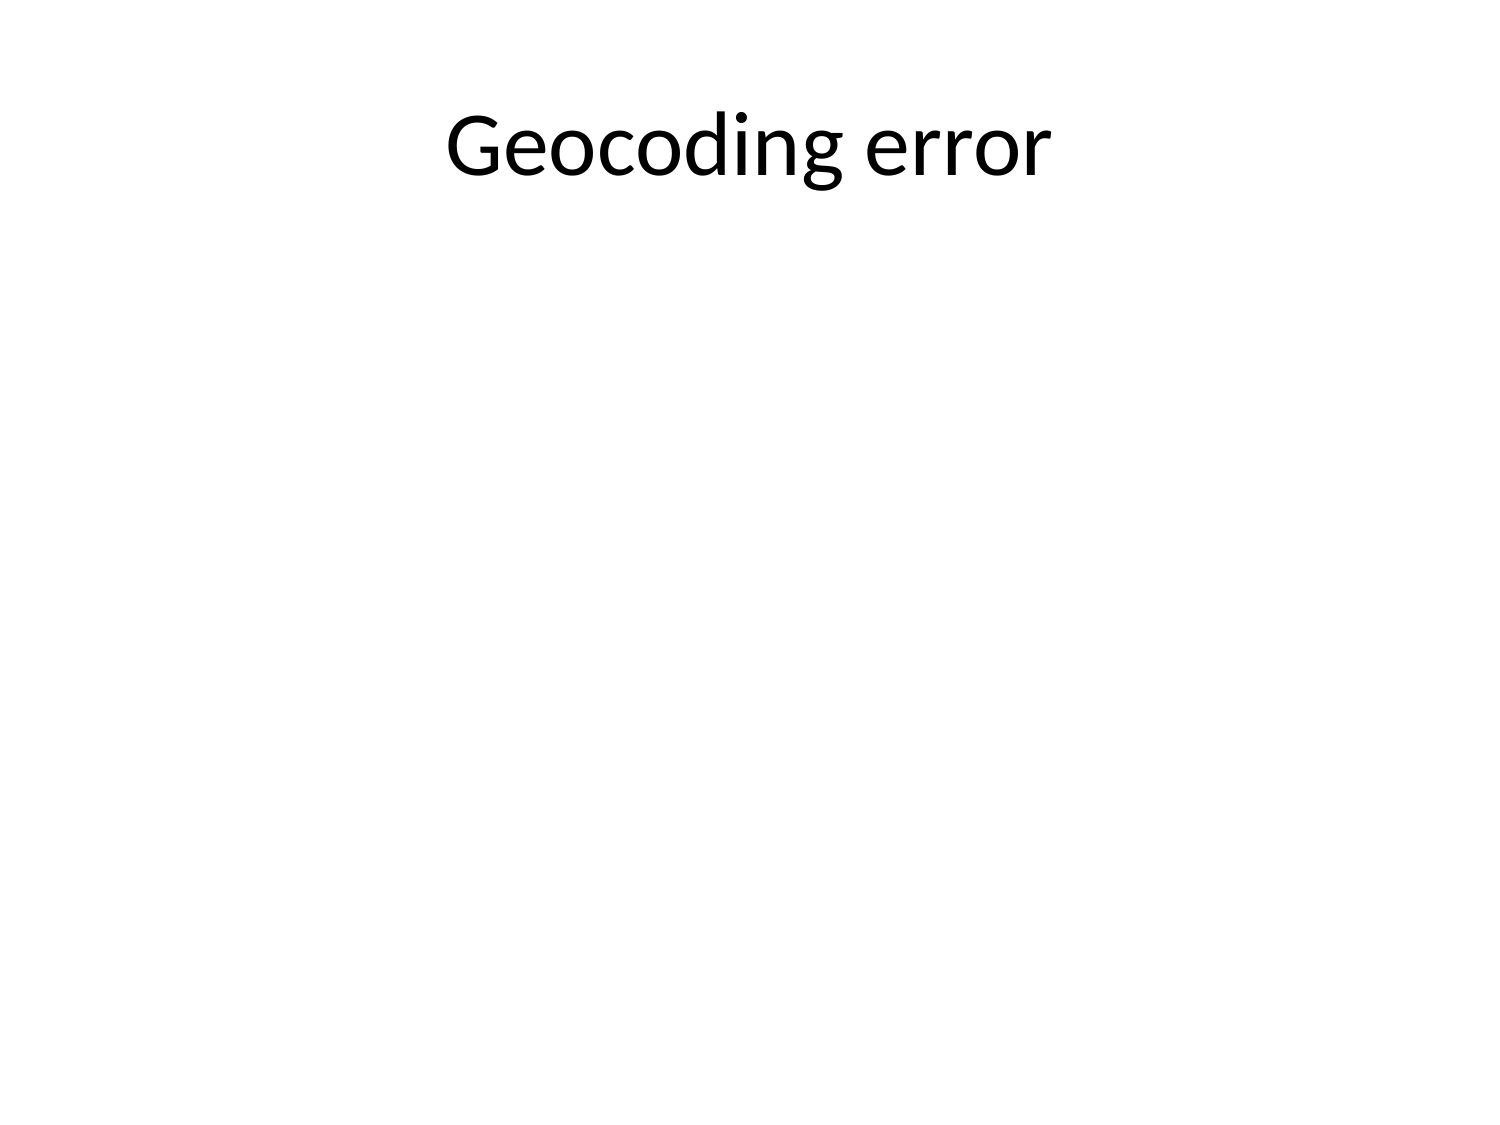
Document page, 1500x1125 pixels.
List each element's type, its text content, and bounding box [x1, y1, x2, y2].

title Geocoding error [75, 45, 1425, 233]
